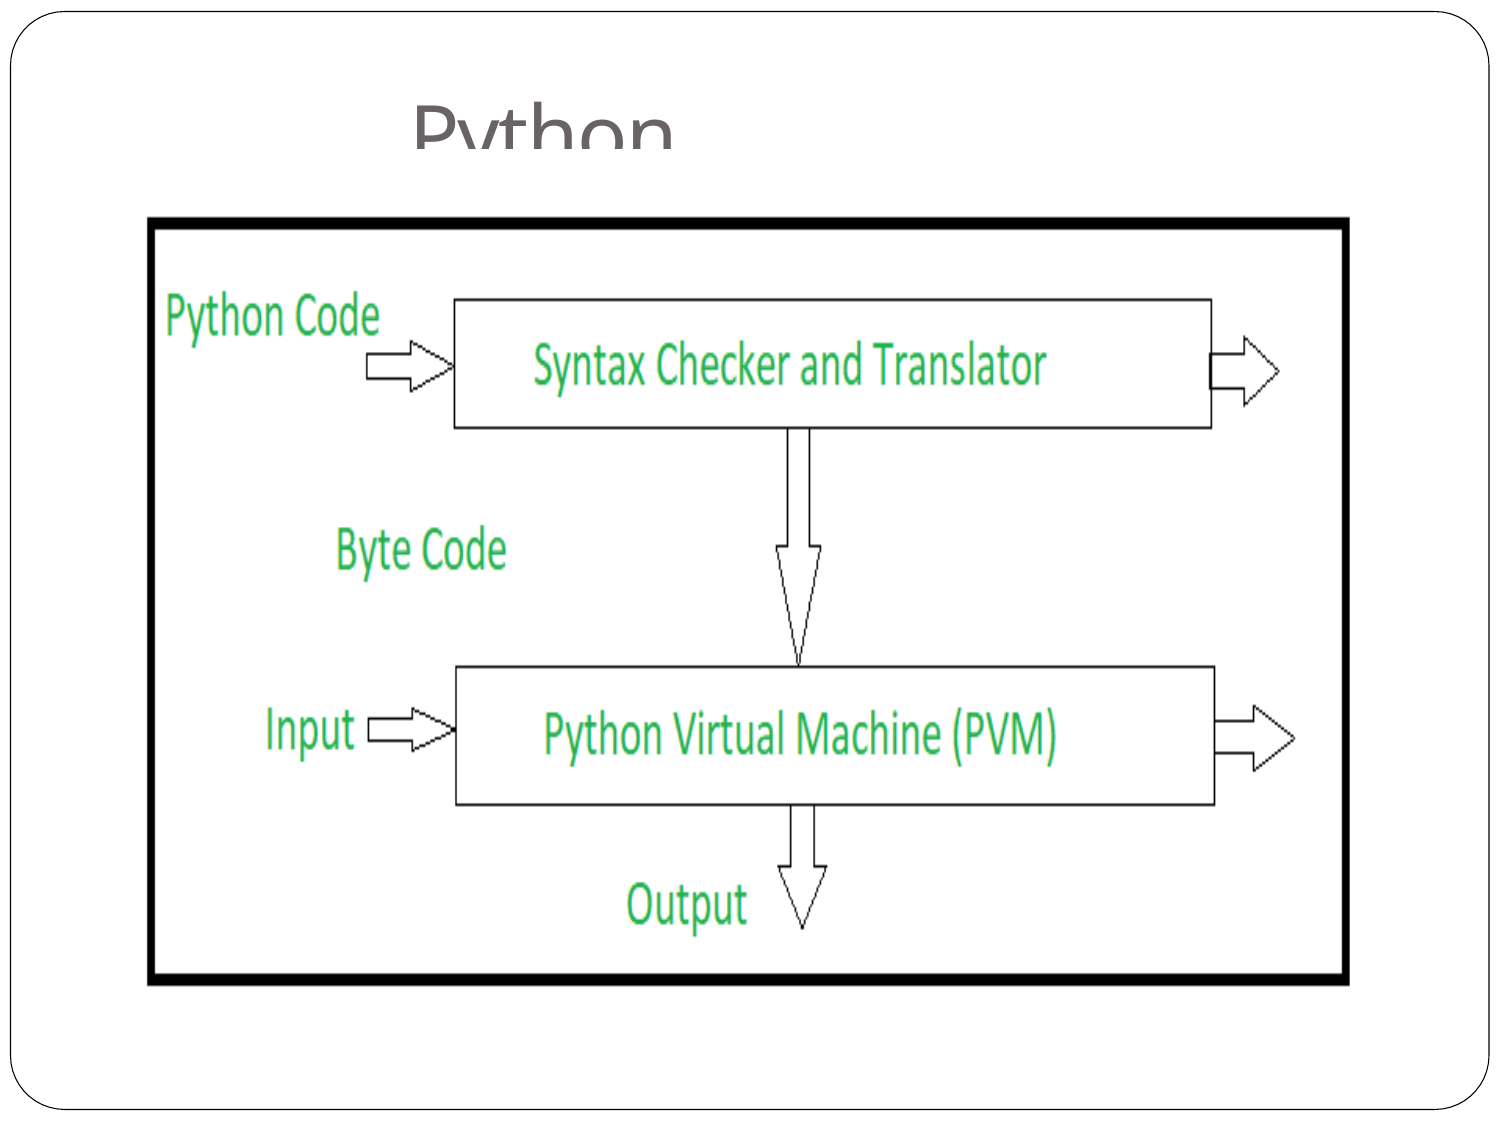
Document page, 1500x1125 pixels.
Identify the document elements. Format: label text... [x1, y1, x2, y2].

picture [88, 149, 1412, 1063]
title Python Architecture [407, 80, 1094, 148]
